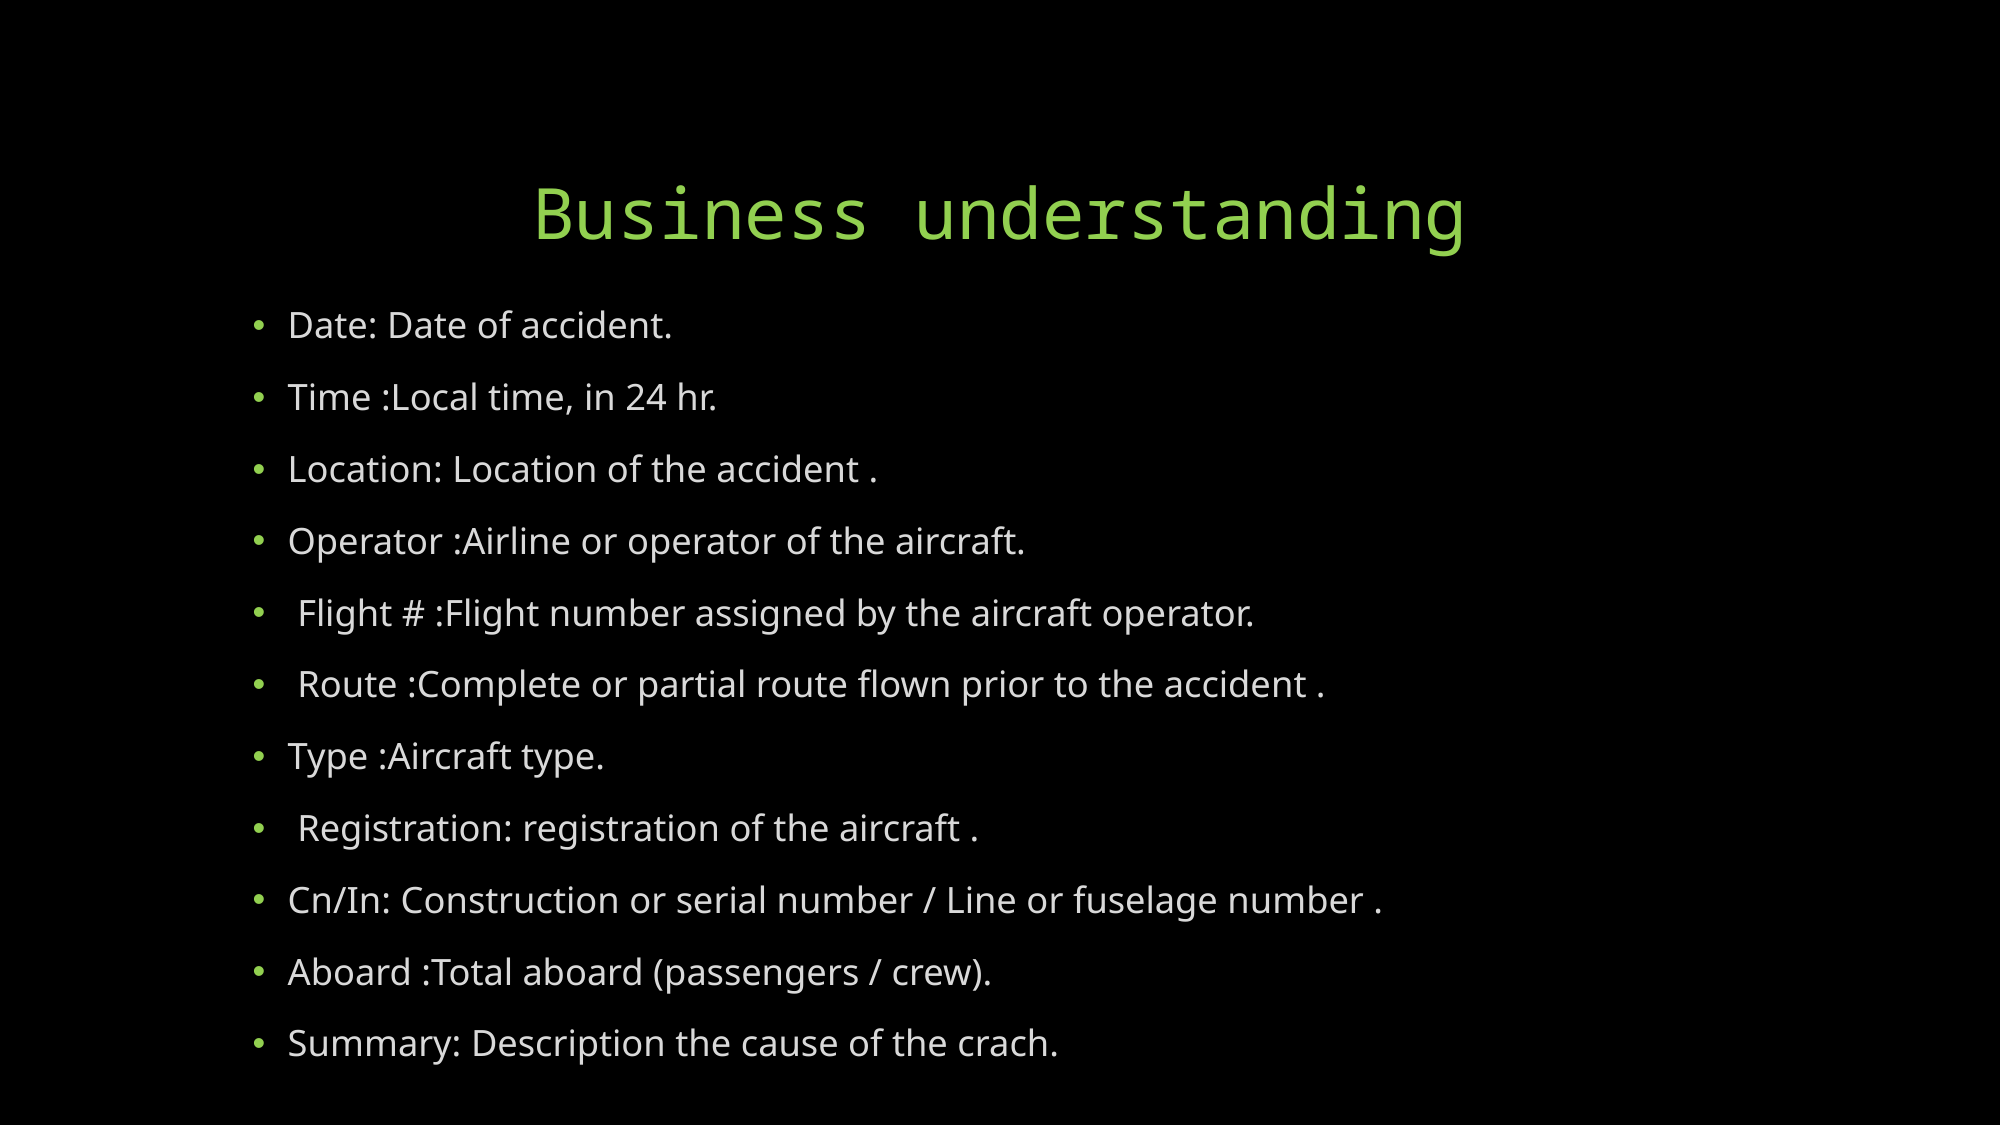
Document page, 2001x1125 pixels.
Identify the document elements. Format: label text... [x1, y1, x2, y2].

title Business understanding [249, 75, 1750, 263]
list Date: Date of accident. Time :Local time, in 24 hr. Location: Location of the accident . Operator :Airline or operator of the aircraft. Flight # :Flight number assigned by the aircraft operator. Route :Complete or partial route flown prior to the accident . Type :Aircraft type. Registration: registration of the aircraft . Cn/In: Construction or serial number / Line or fuselage number . Aboard :Total aboard (passengers / crew). Summary: Description the cause of the crach. [237, 299, 1738, 1075]
